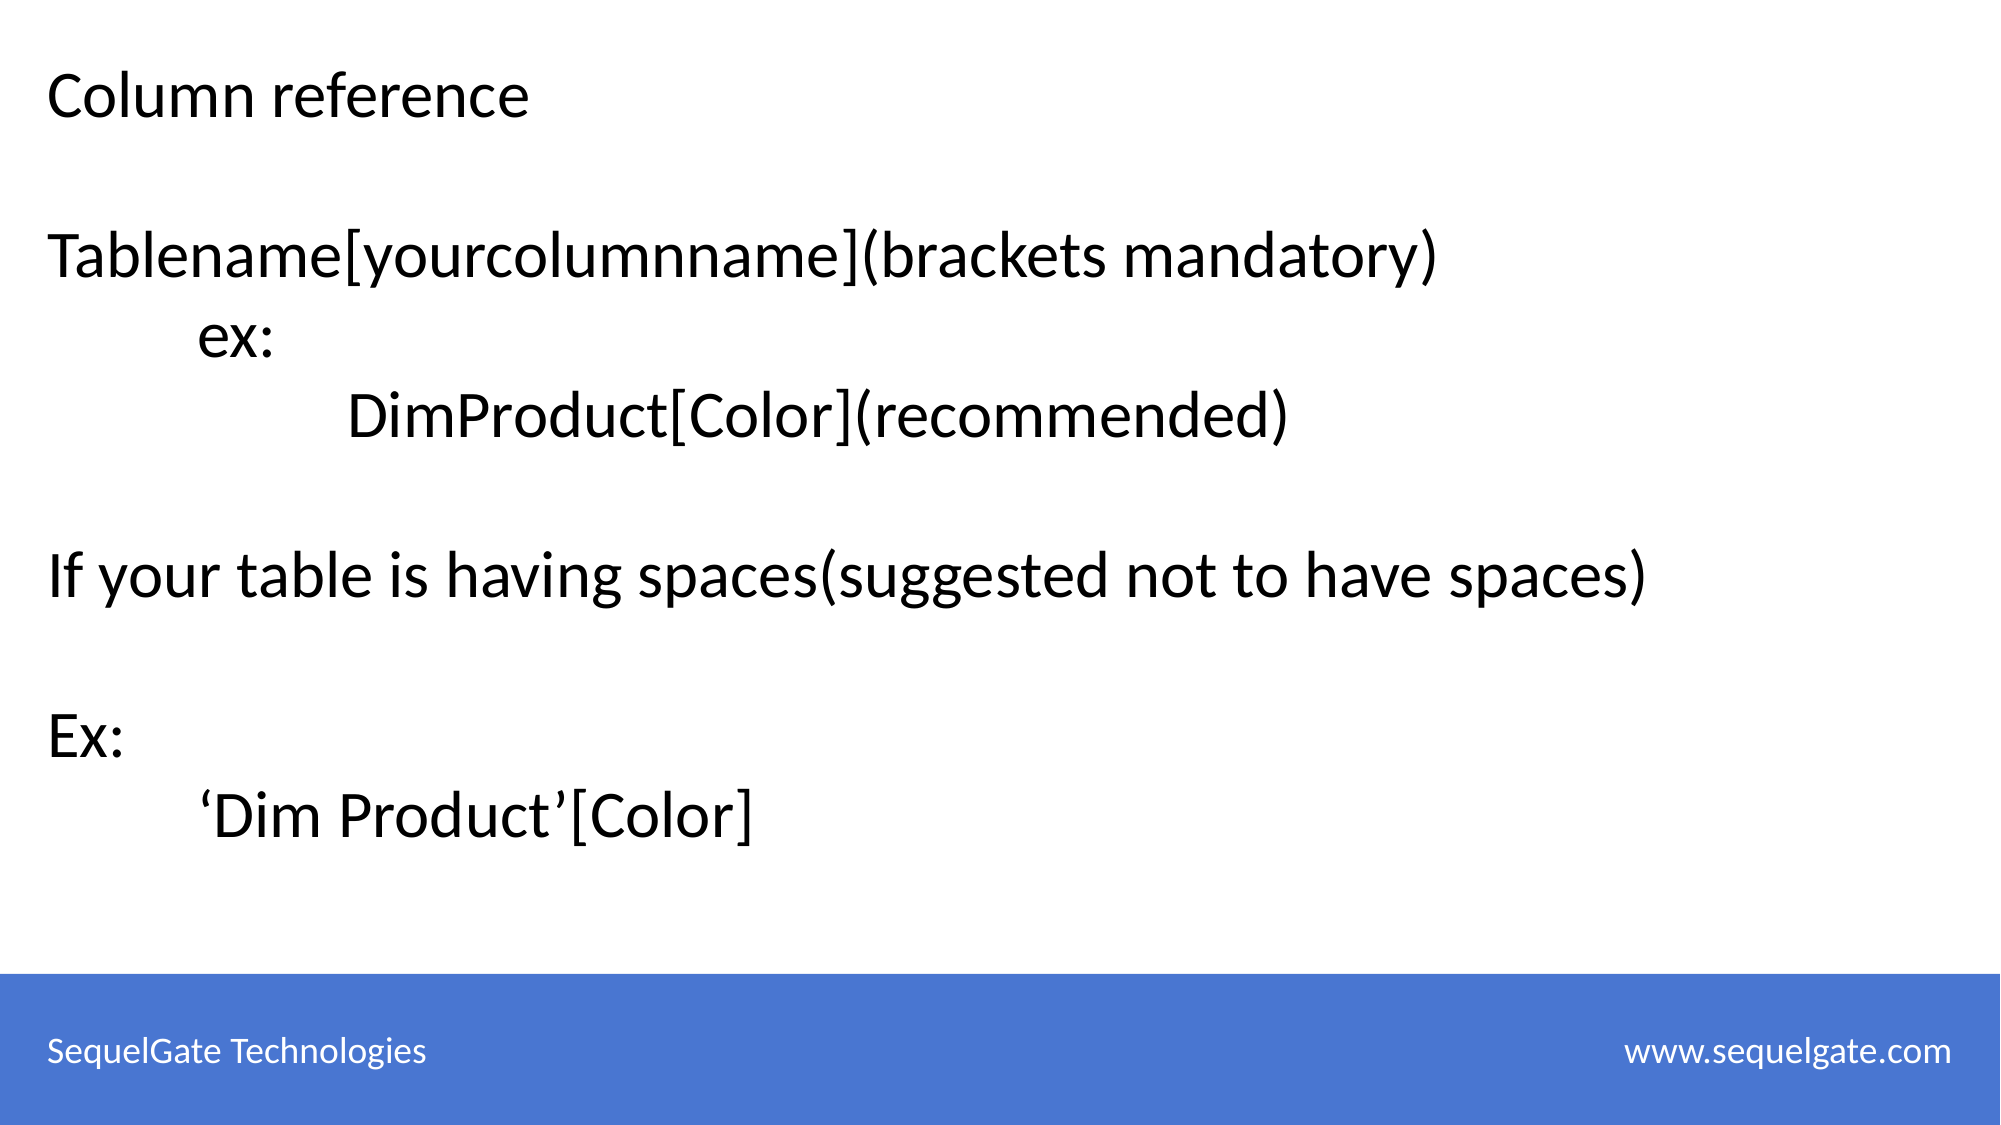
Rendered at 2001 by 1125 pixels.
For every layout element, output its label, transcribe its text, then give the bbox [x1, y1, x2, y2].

text_box [0, 973, 2000, 1125]
text_box SequelGate Technologies [32, 1019, 723, 1079]
text_box Column reference Tablename[yourcolumnname](brackets mandatory) ex: DimProduct[Color](recommended) If your table is having spaces(suggested not to have spaces) Ex: ‘Dim Product’[Color] [32, 43, 1971, 859]
text_box www.sequelgate.com [1380, 1019, 2000, 1079]
